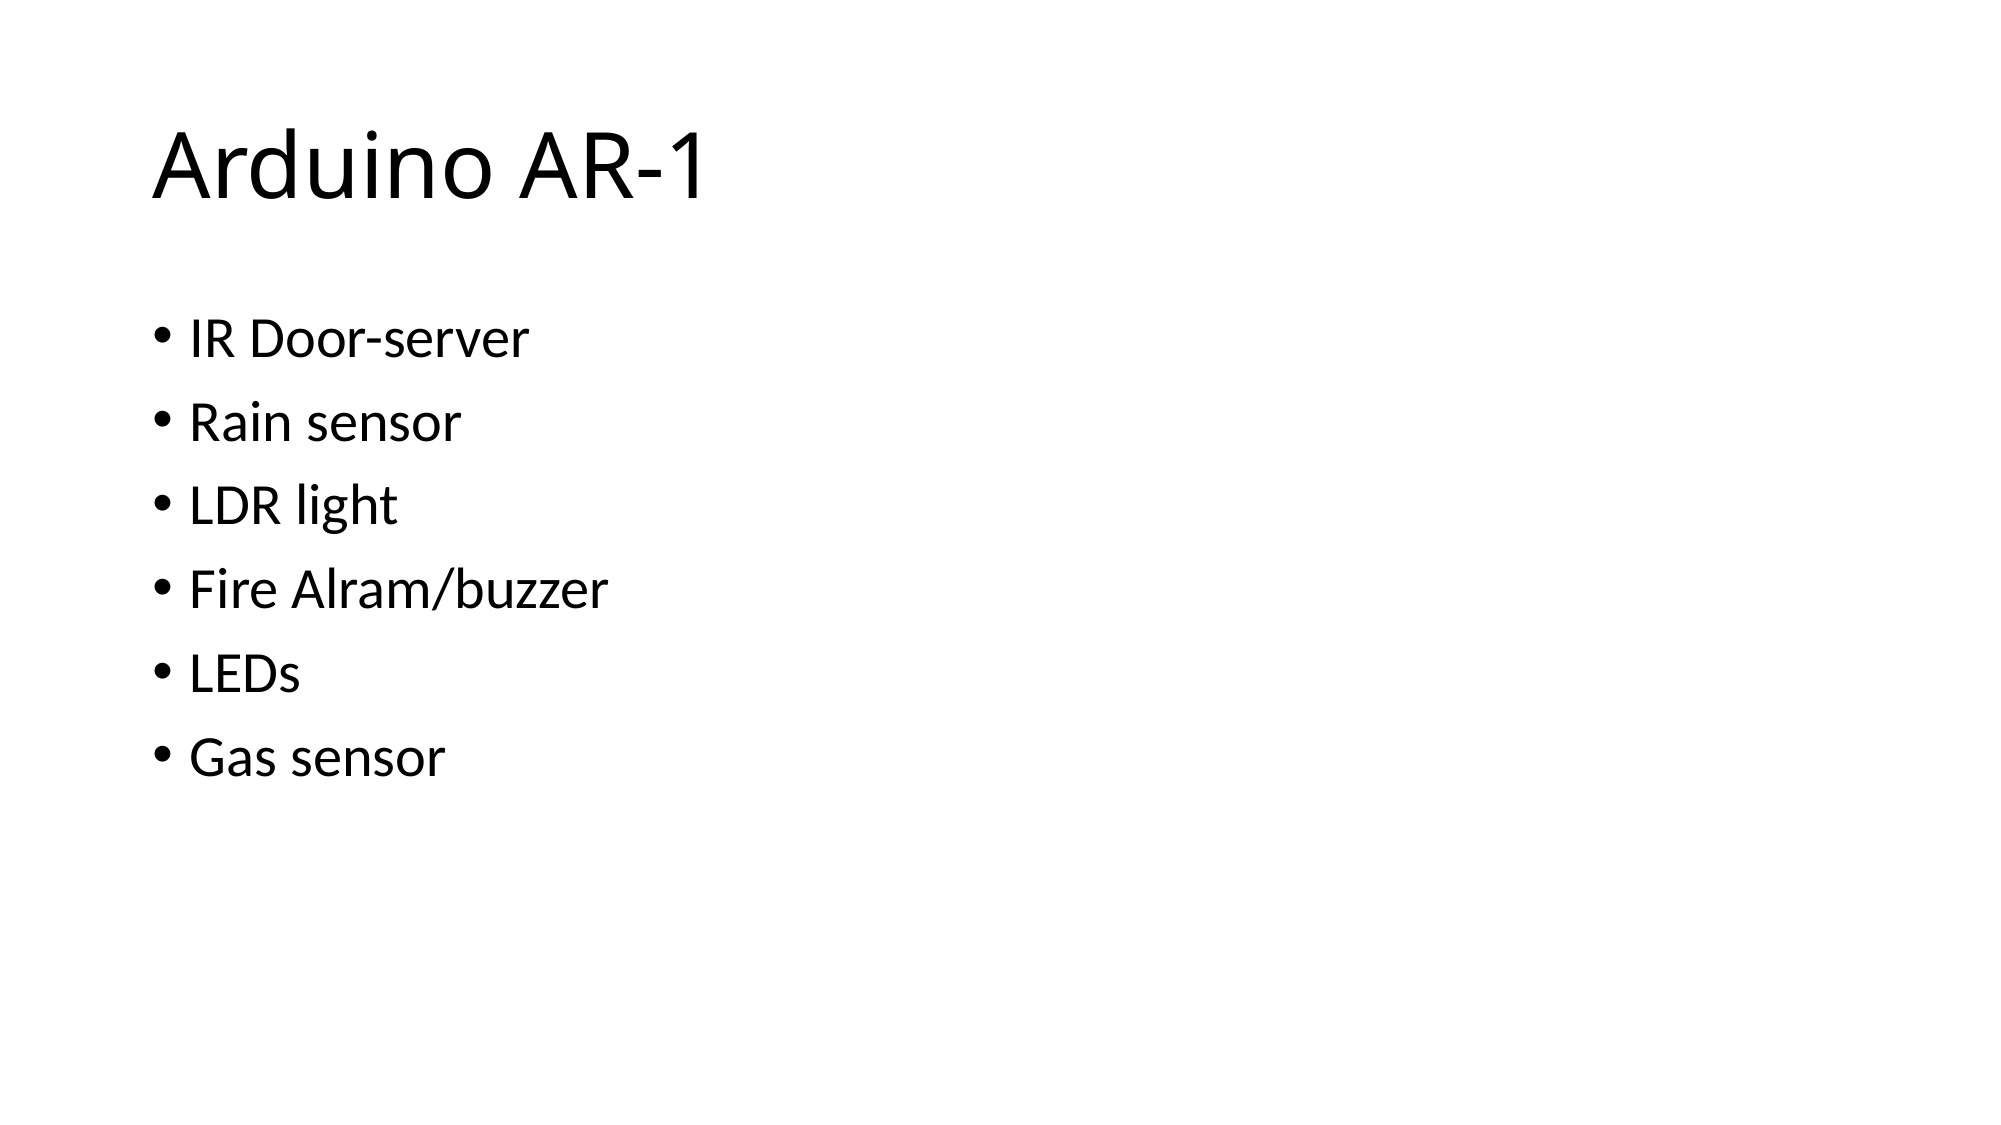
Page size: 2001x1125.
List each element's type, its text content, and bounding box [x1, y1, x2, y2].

list IR Door-server Rain sensor LDR light Fire Alram/buzzer LEDs Gas sensor [137, 299, 1863, 1014]
title Arduino AR-1 [137, 59, 1863, 278]
